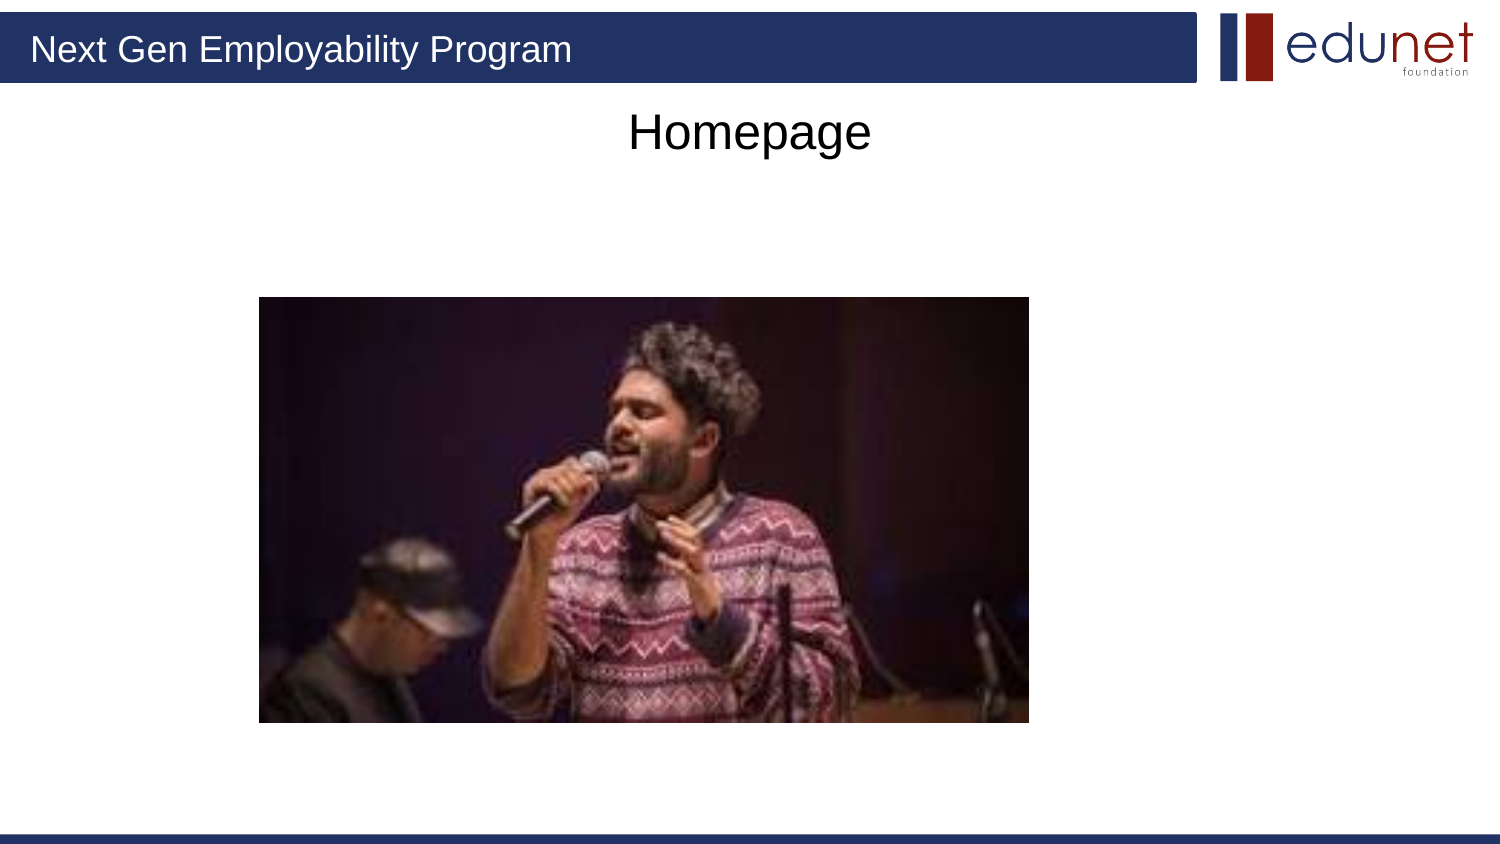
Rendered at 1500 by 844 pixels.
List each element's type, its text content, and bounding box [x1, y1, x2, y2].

picture [258, 297, 1029, 724]
title Homepage [25, 100, 1475, 175]
picture [1279, 14, 1482, 83]
